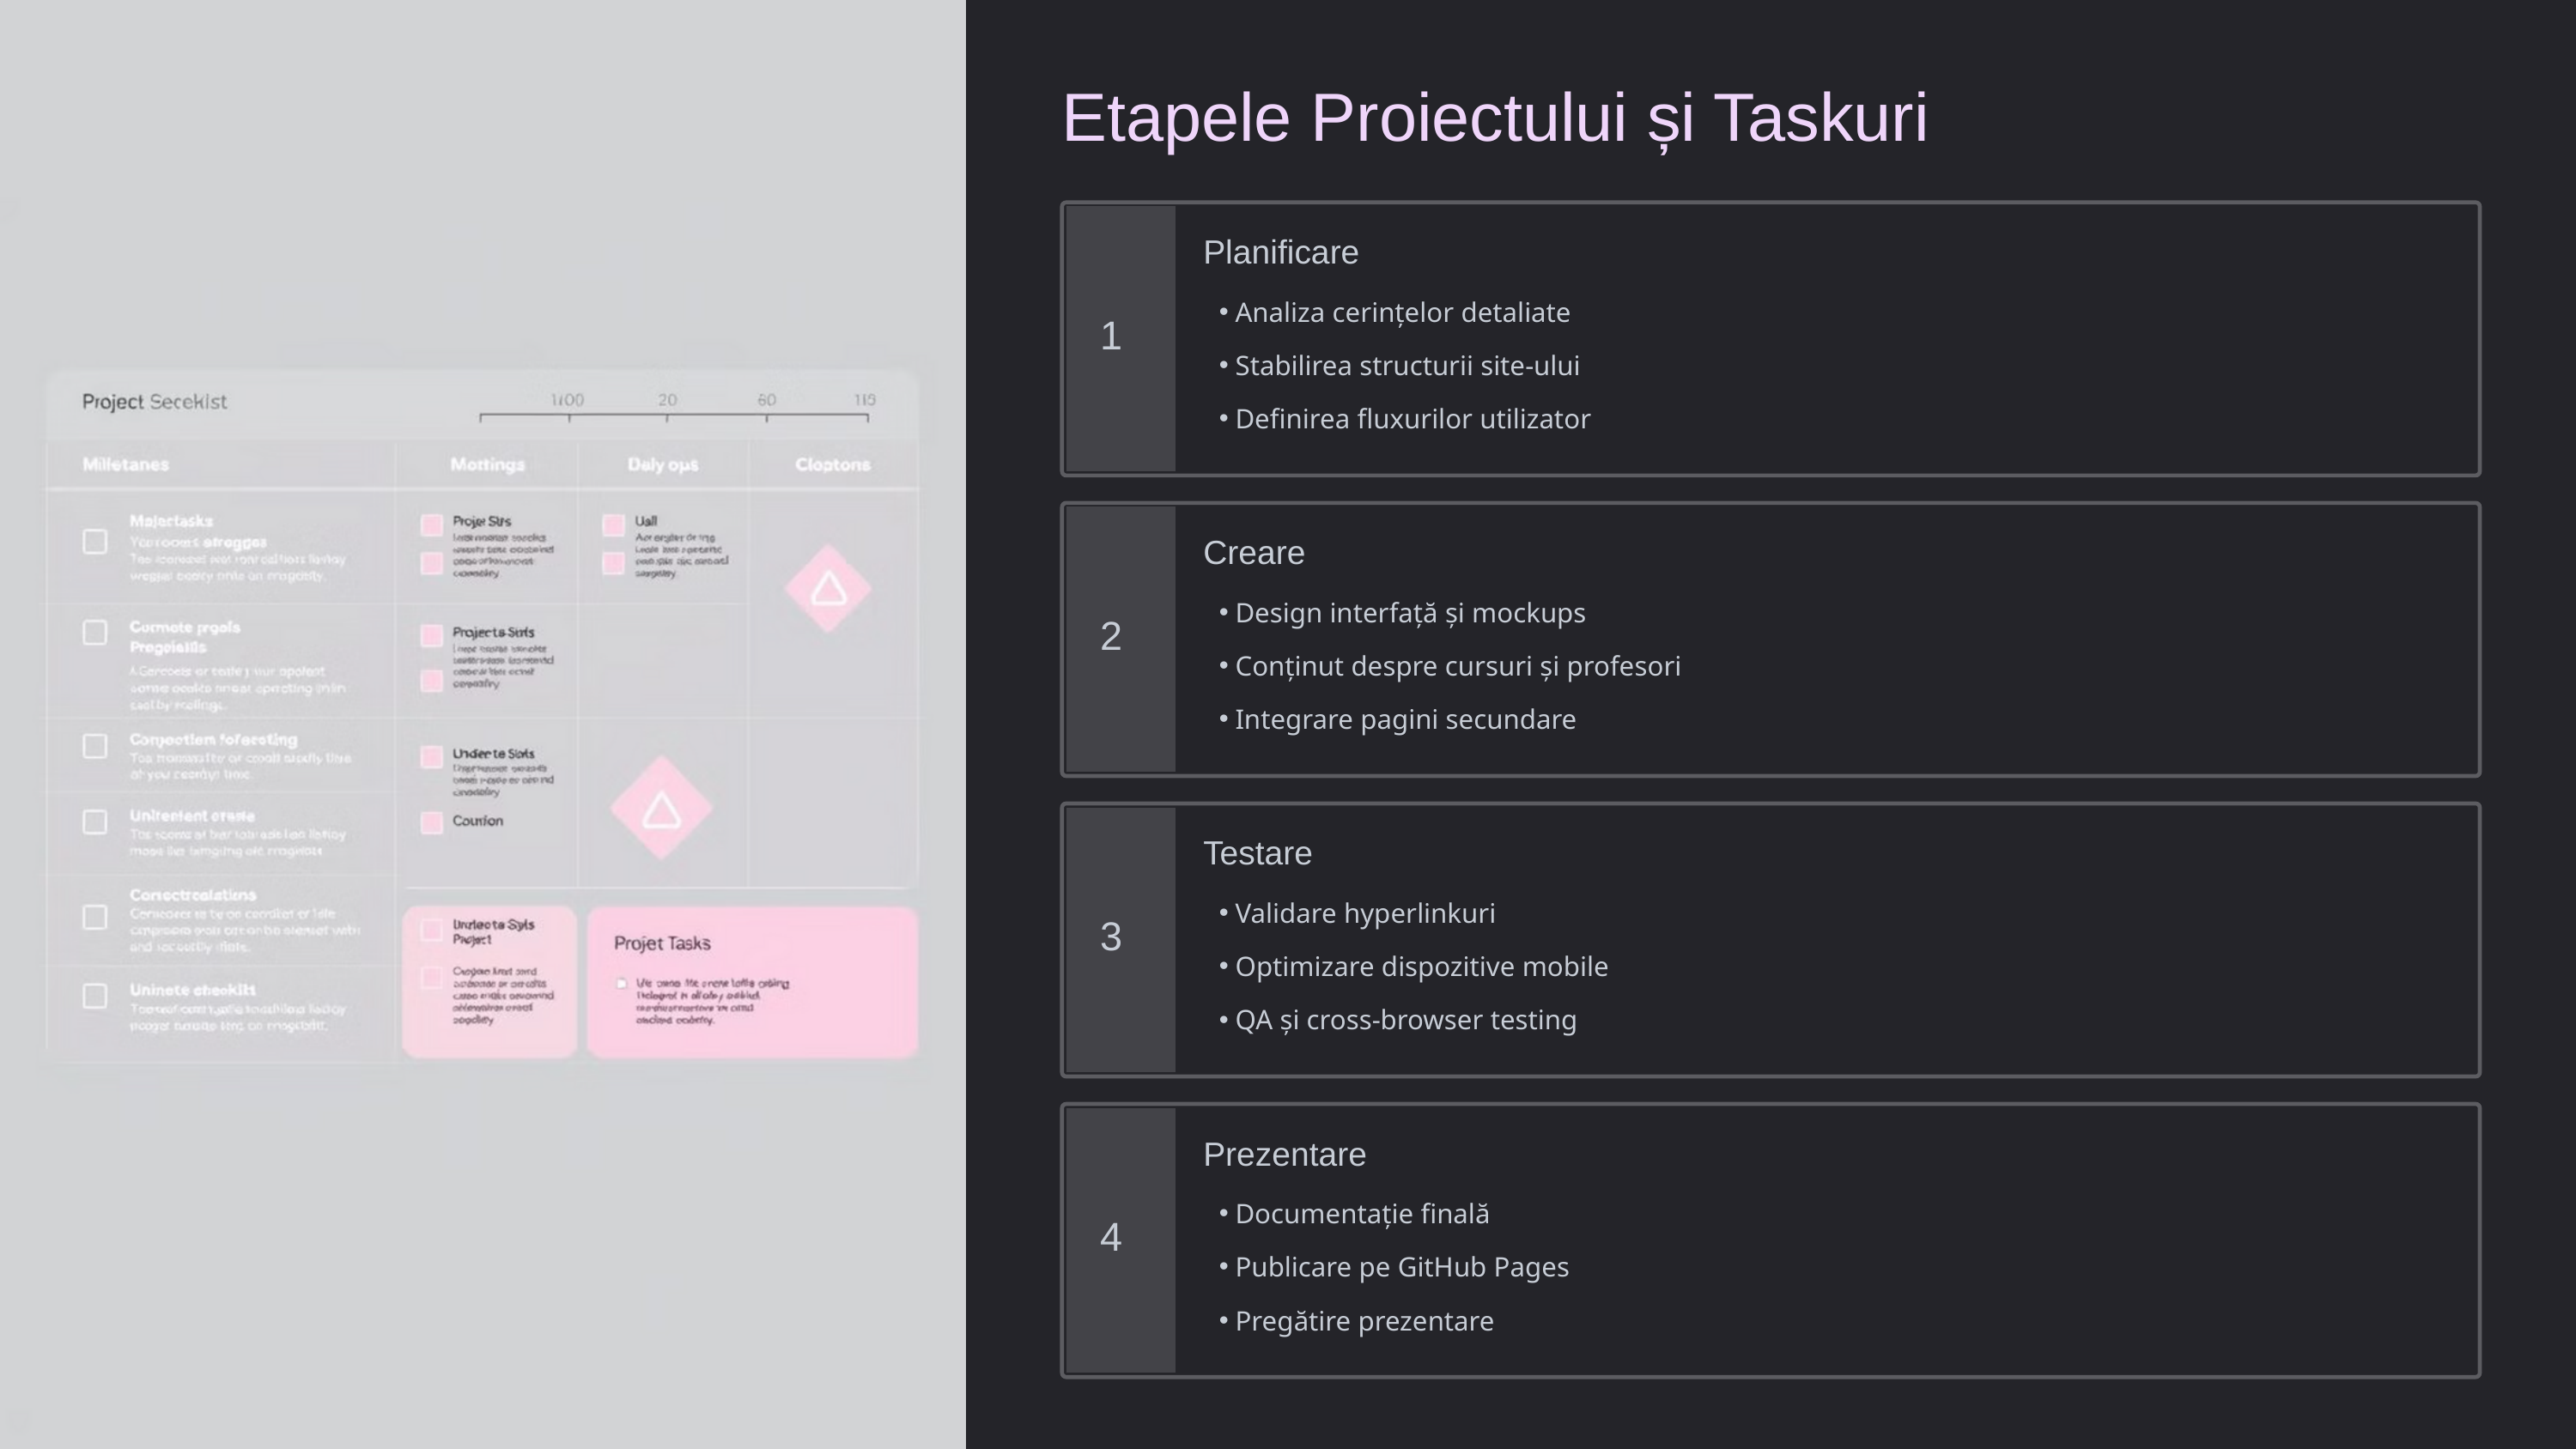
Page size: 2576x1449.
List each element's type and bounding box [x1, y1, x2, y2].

text_box [1060, 500, 2482, 779]
text_box [0, 0, 967, 1449]
text_box [1066, 807, 1176, 1073]
text_box [968, 0, 2576, 1449]
text_box [1060, 1101, 2482, 1379]
text_box [1060, 200, 2482, 478]
text_box [1066, 206, 1176, 472]
text_box [1066, 1107, 1176, 1373]
text_box [1066, 506, 1176, 773]
text_box [1060, 801, 2482, 1079]
